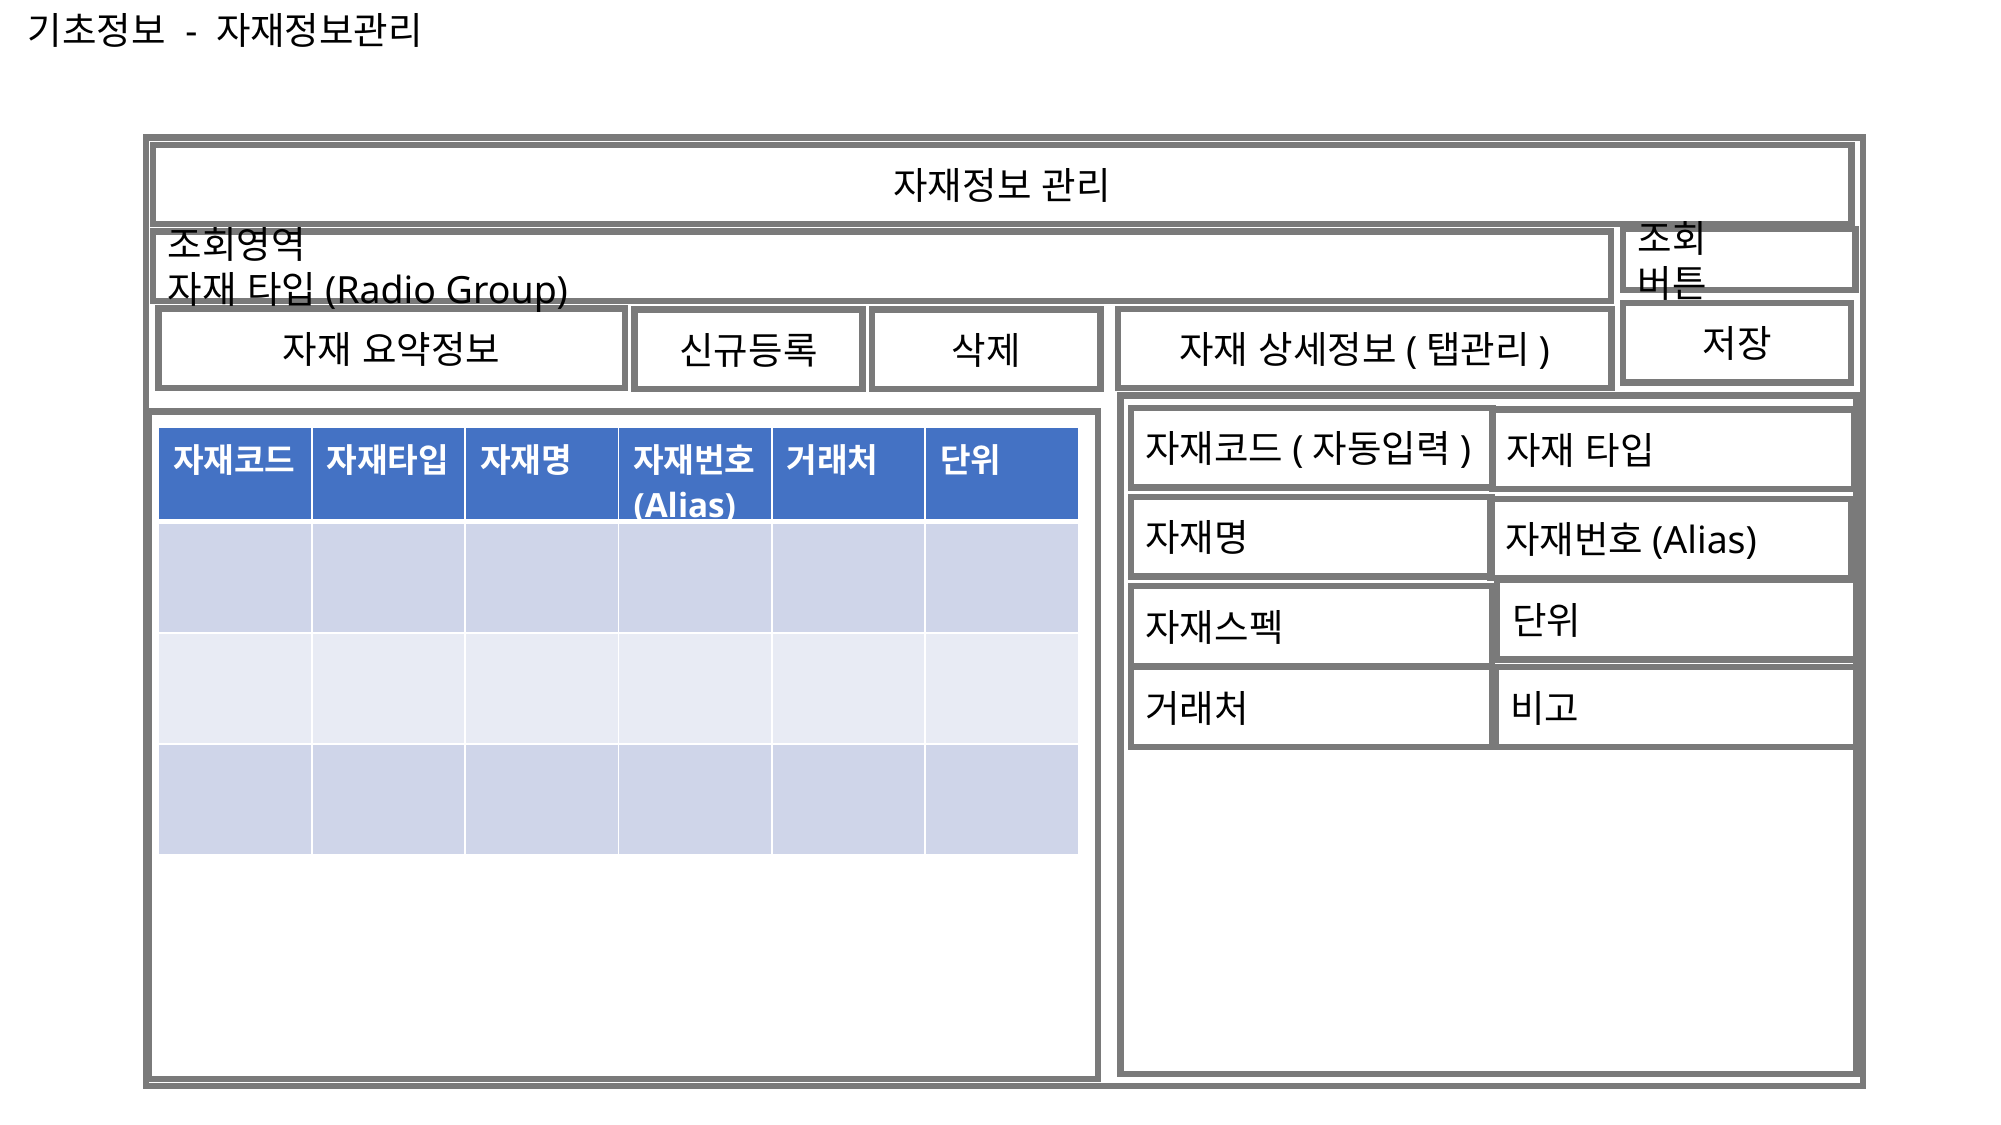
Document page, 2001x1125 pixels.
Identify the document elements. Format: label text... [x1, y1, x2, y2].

text_box 비고 [1494, 666, 1857, 748]
text_box 삭제 [871, 309, 1101, 390]
table_cell [773, 745, 924, 854]
table_cell [466, 524, 618, 632]
table_header 거래처 [773, 428, 924, 519]
table_cell [466, 745, 618, 854]
text_box 자재스펙 [1130, 585, 1493, 666]
table_cell [619, 634, 771, 743]
table_header 자재타입 [313, 428, 464, 519]
text_box 자재코드(자동입력) [1130, 407, 1494, 489]
text_box 거래처 [1130, 666, 1493, 748]
table_header 자재번호 (Alias) [619, 428, 771, 519]
text_box 자재 타입 [1491, 409, 1855, 490]
table_cell [773, 634, 924, 743]
text_box [1119, 394, 1857, 1075]
table_cell [926, 524, 1078, 632]
table_cell [926, 634, 1078, 743]
text_box [145, 137, 1864, 1087]
table_cell [773, 524, 924, 632]
table_cell [159, 745, 311, 854]
text_box 자재명 [1130, 496, 1493, 578]
text_box 저장 [1622, 302, 1852, 383]
table_header 단위 [926, 428, 1078, 519]
table_header 자재명 [466, 428, 618, 519]
table_header 자재코드 [159, 428, 311, 519]
table_cell [313, 745, 464, 854]
text_box [147, 410, 1099, 1080]
text_box 조회 버튼 [1622, 228, 1857, 291]
text_box 자재 상세정보(탭관리) [1117, 308, 1612, 389]
table_cell [619, 524, 771, 632]
table_cell [159, 524, 311, 632]
text_box 단위 [1496, 579, 1859, 661]
text_box 조회영역 자재 타입(Radio Group) [152, 231, 1612, 302]
text_box 신규등록 [633, 309, 864, 390]
table_cell [619, 745, 771, 854]
table_cell [313, 524, 464, 632]
table_cell [926, 745, 1078, 854]
text_box 기초정보 - 자재정보관리 [13, 0, 439, 60]
text_box 자재정보 관리 [152, 144, 1852, 225]
table_cell [466, 634, 618, 743]
table_cell [159, 634, 311, 743]
text_box 자재 요약정보 [157, 308, 626, 389]
table_cell [313, 634, 464, 743]
text_box 자재번호(Alias) [1489, 498, 1852, 579]
